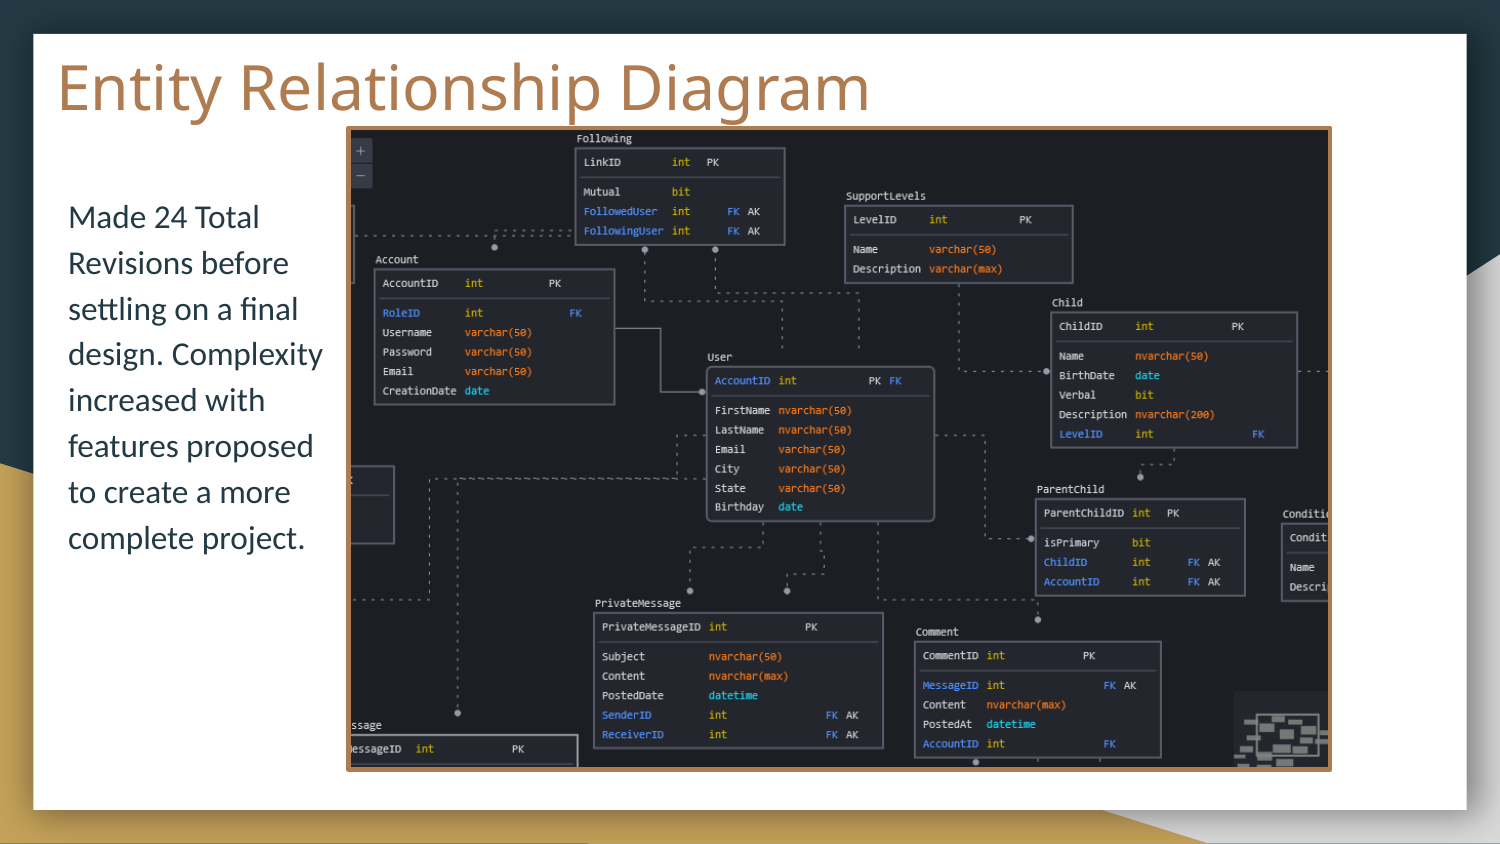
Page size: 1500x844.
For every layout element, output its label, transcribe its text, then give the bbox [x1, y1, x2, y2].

title Entity Relationship Diagram [40, 33, 1273, 190]
picture [350, 130, 1329, 768]
list Made 24 Total Revisions before settling on a final design. Complexity increased with features proposed to create a more complete project. [53, 173, 344, 576]
